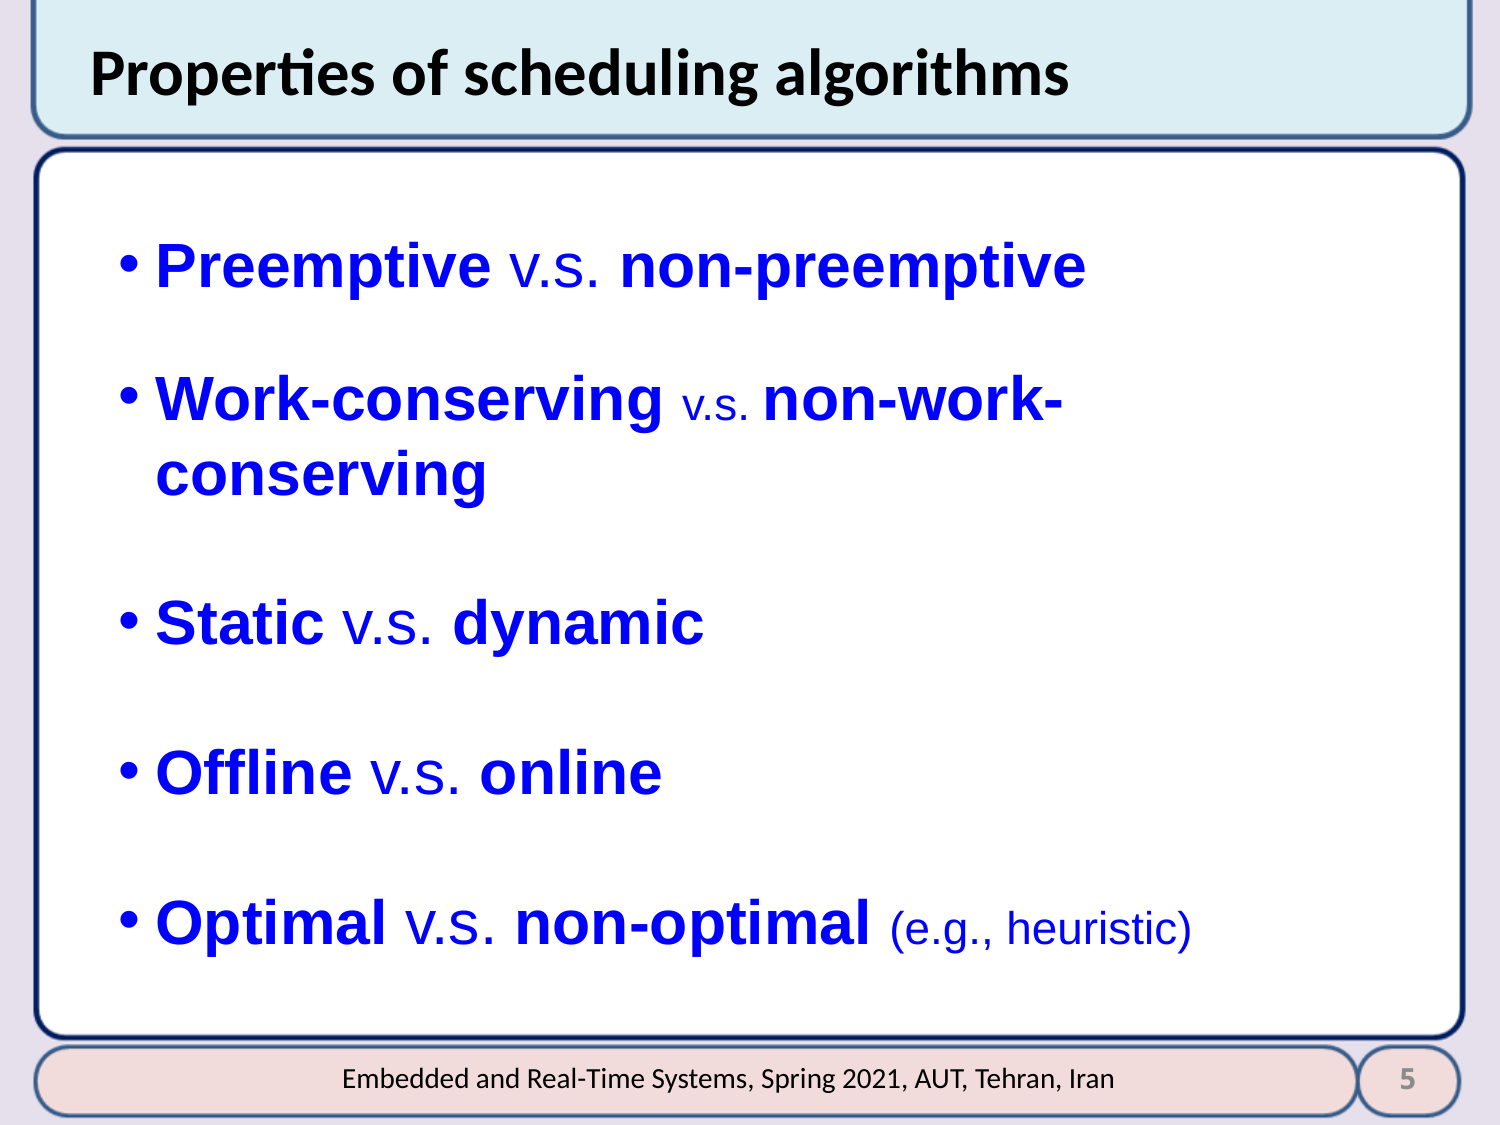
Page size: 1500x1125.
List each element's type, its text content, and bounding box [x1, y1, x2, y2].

title Properties of scheduling algorithms [75, 0, 1425, 138]
text_box Embedded and Real-Time Systems, Spring 2021, AUT, Tehran, Iran [162, 1051, 1288, 1102]
picture [0, 0, 1500, 1125]
text_box Preemptive v.s. non-preemptive Work-conserving v.s. non-work-conserving Static v.s. dynamic Offline v.s. online Optimal v.s. non-optimal (e.g., heuristic) [116, 223, 1325, 957]
slide_number 5 [1363, 1049, 1453, 1110]
